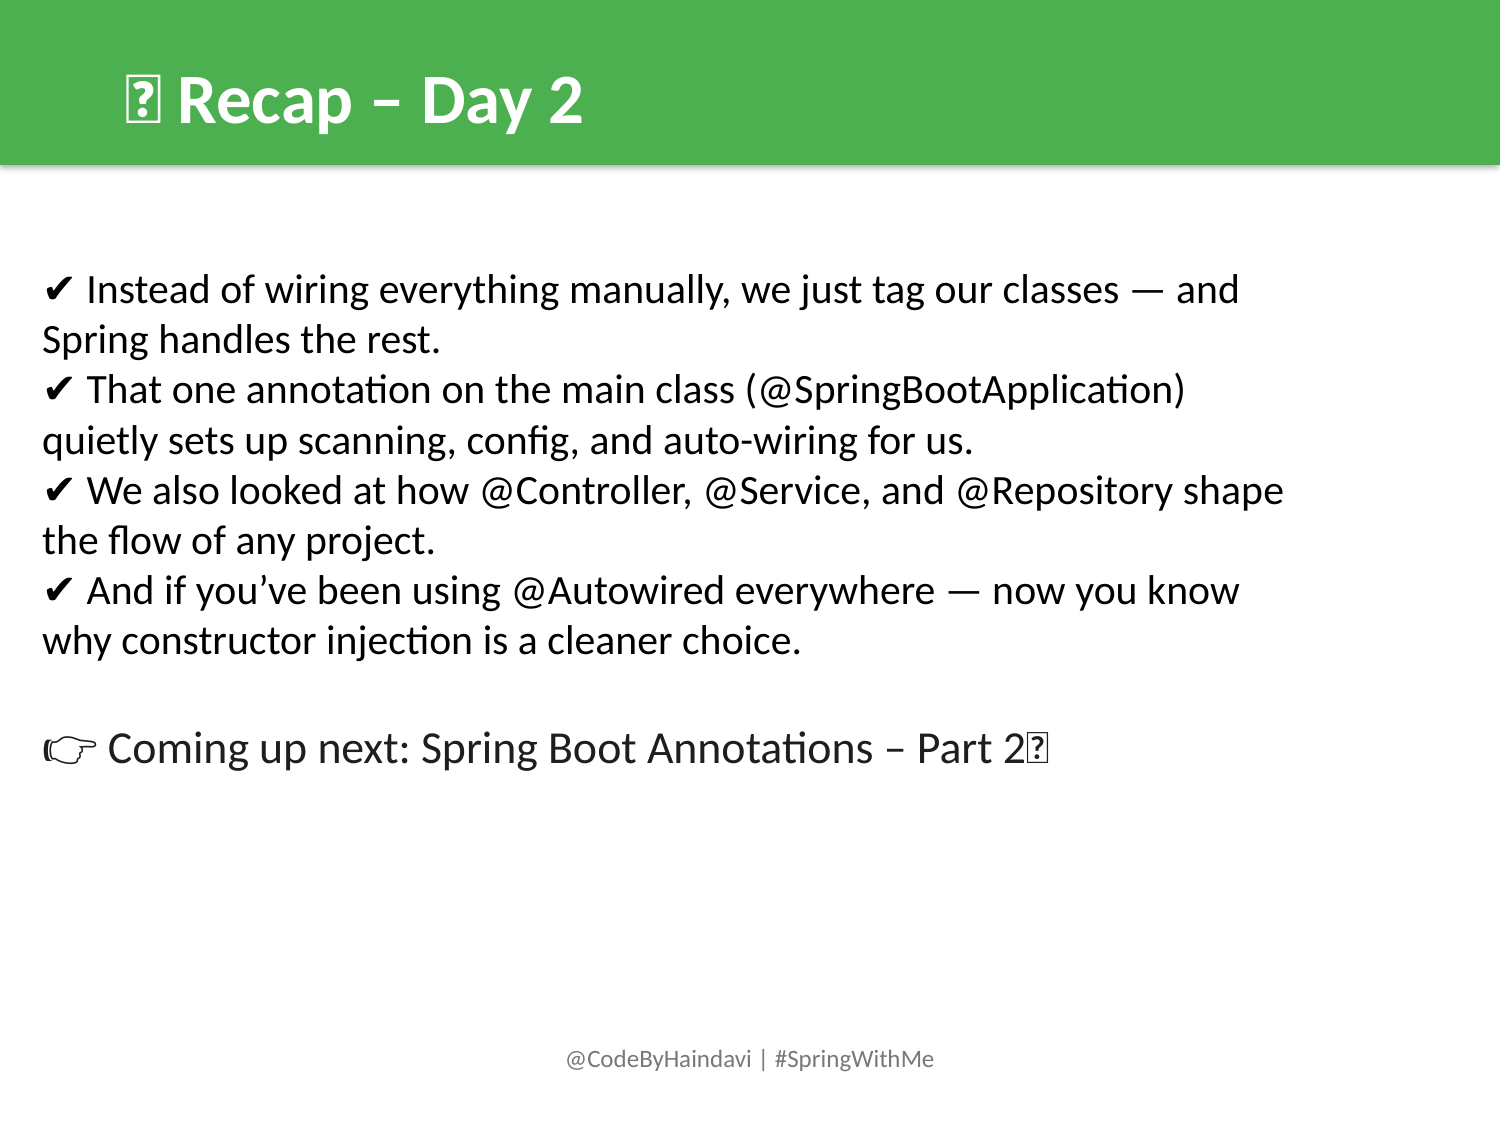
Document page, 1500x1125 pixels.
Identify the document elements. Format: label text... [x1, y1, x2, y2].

text_box @CodeByHaindavi | #SpringWithMe [549, 1035, 950, 1080]
text_box ✔️ Instead of wiring everything manually, we just tag our classes — and Spring handles the rest. ✔️ That one annotation on the main class (@SpringBootApplication) quietly sets up scanning, config, and auto-wiring for us. ✔️ We also looked at how @Controller, @Service, and @Repository shape the flow of any project. ✔️ And if you’ve been using @Autowired everywhere — now you know why constructor injection is a cleaner choice. 👉 Coming up next: Spring Boot Annotations – Part 2✨ [27, 209, 1328, 780]
text_box [0, 0, 1500, 166]
text_box 📌 Recap – Day 2 [110, 44, 600, 145]
